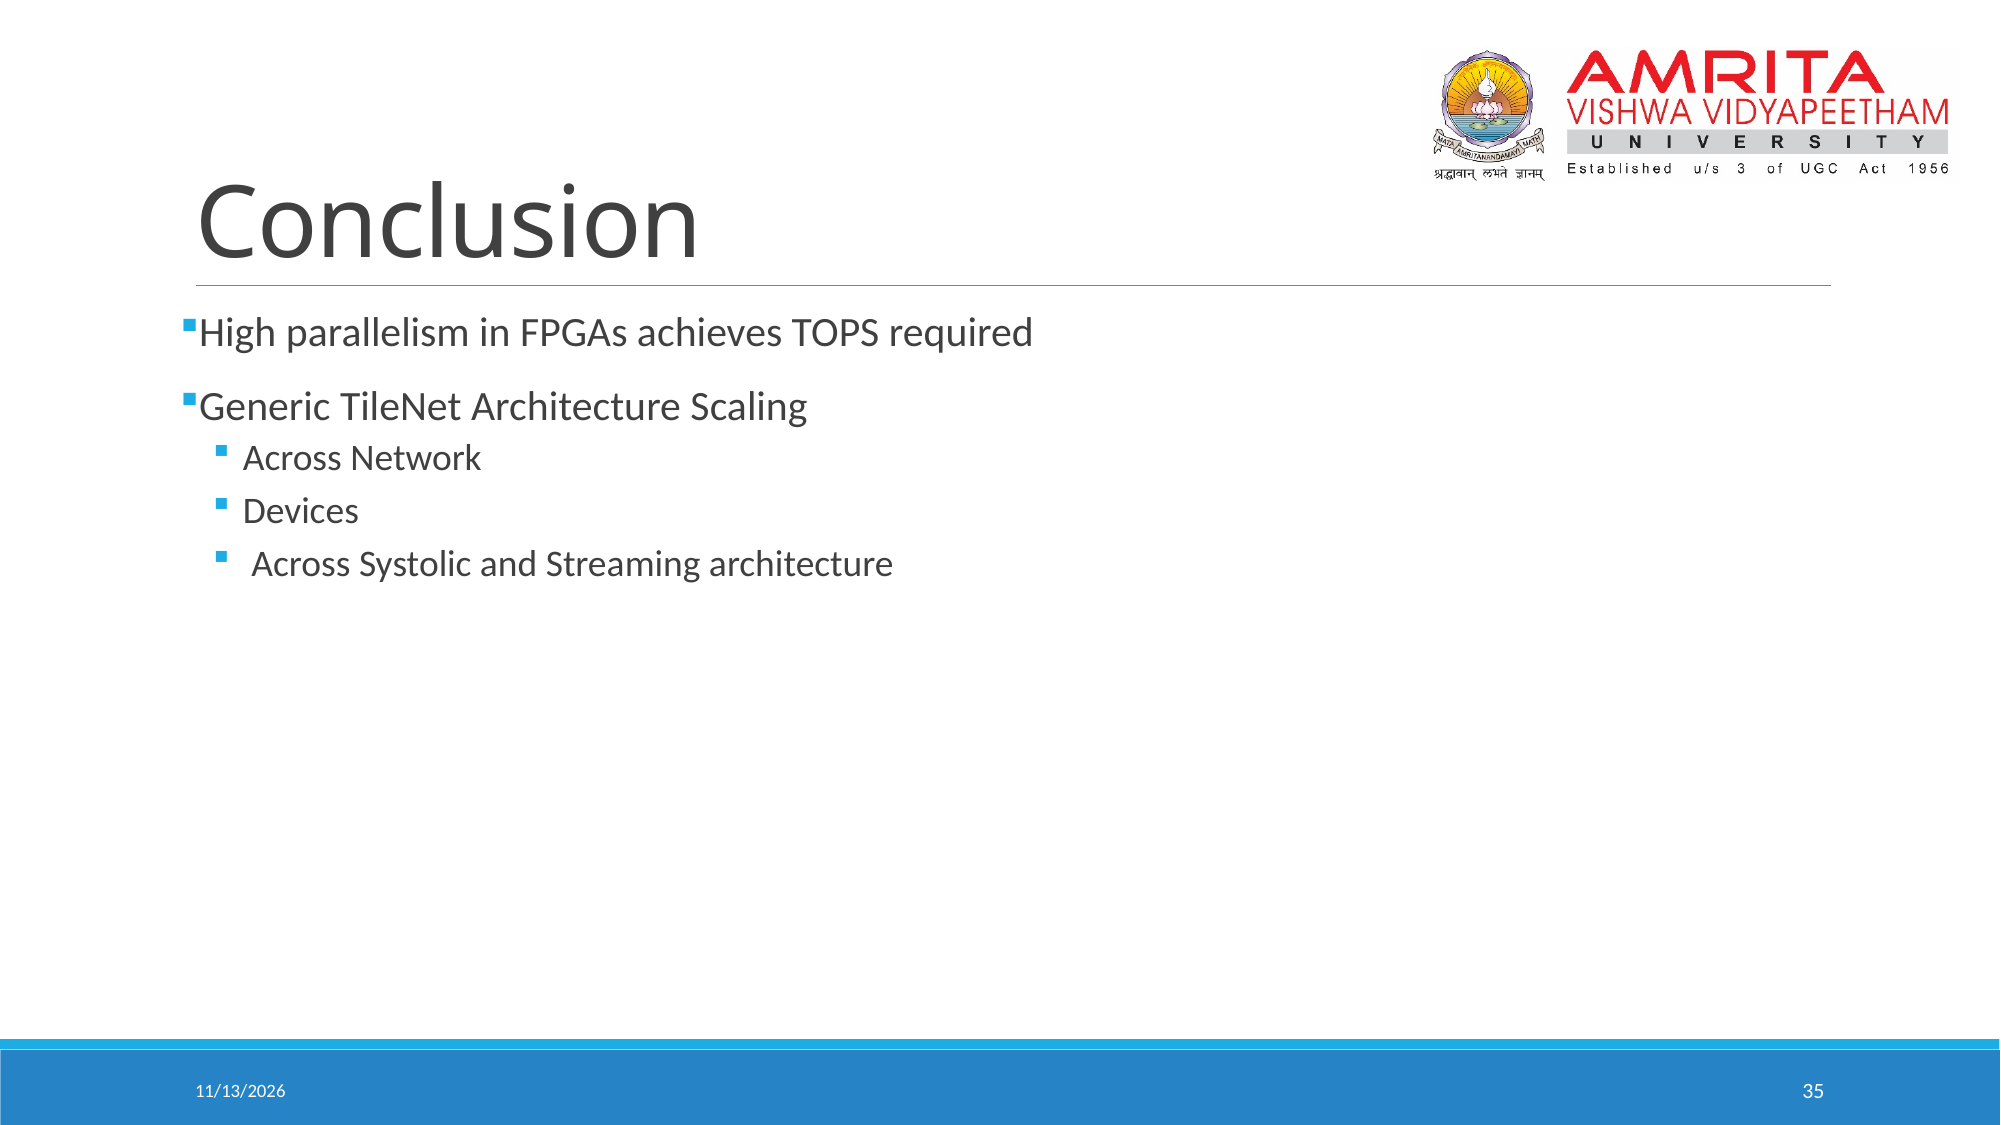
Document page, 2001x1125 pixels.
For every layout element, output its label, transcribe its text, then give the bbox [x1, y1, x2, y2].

picture [1420, 46, 1960, 185]
title Conclusion [180, 47, 1830, 285]
list High parallelism in FPGAs achieves TOPS required Generic TileNet Architecture Scaling Across Network Devices Across Systolic and Streaming architecture [180, 302, 1830, 963]
slide_number 35 [1624, 1059, 1840, 1120]
slide_number 12-Jul-17 [180, 1059, 586, 1120]
